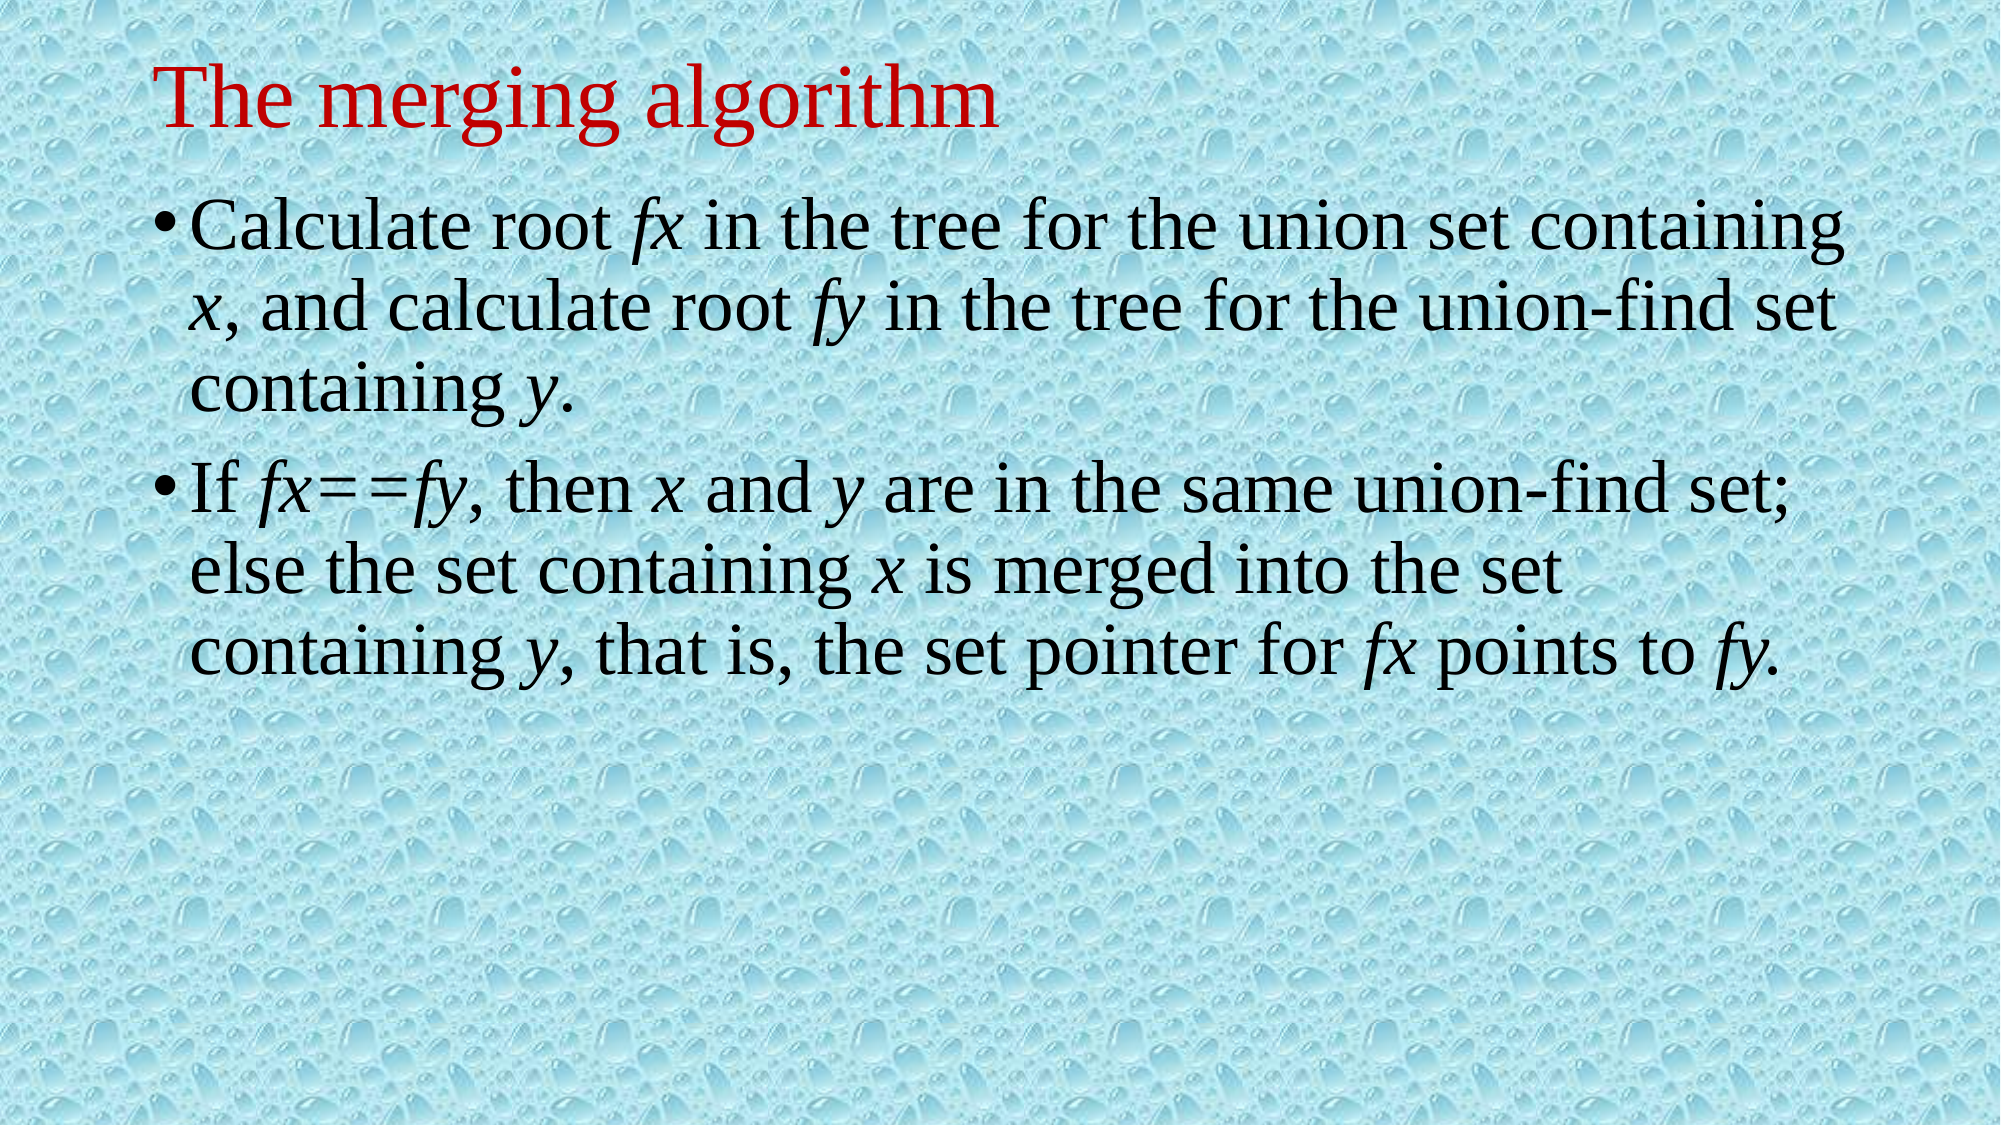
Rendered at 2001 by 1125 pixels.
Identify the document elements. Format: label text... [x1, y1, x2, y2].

picture [0, 0, 2001, 1125]
title The merging algorithm [137, 40, 1863, 156]
list Calculate root fx in the tree for the union set containing x, and calculate root fy in the tree for the union-find set containing y. If fx==fy, then x and y are in the same union-find set; else the set containing x is merged into the set containing y, that is, the set pointer for fx points to fy. [137, 176, 1863, 1080]
